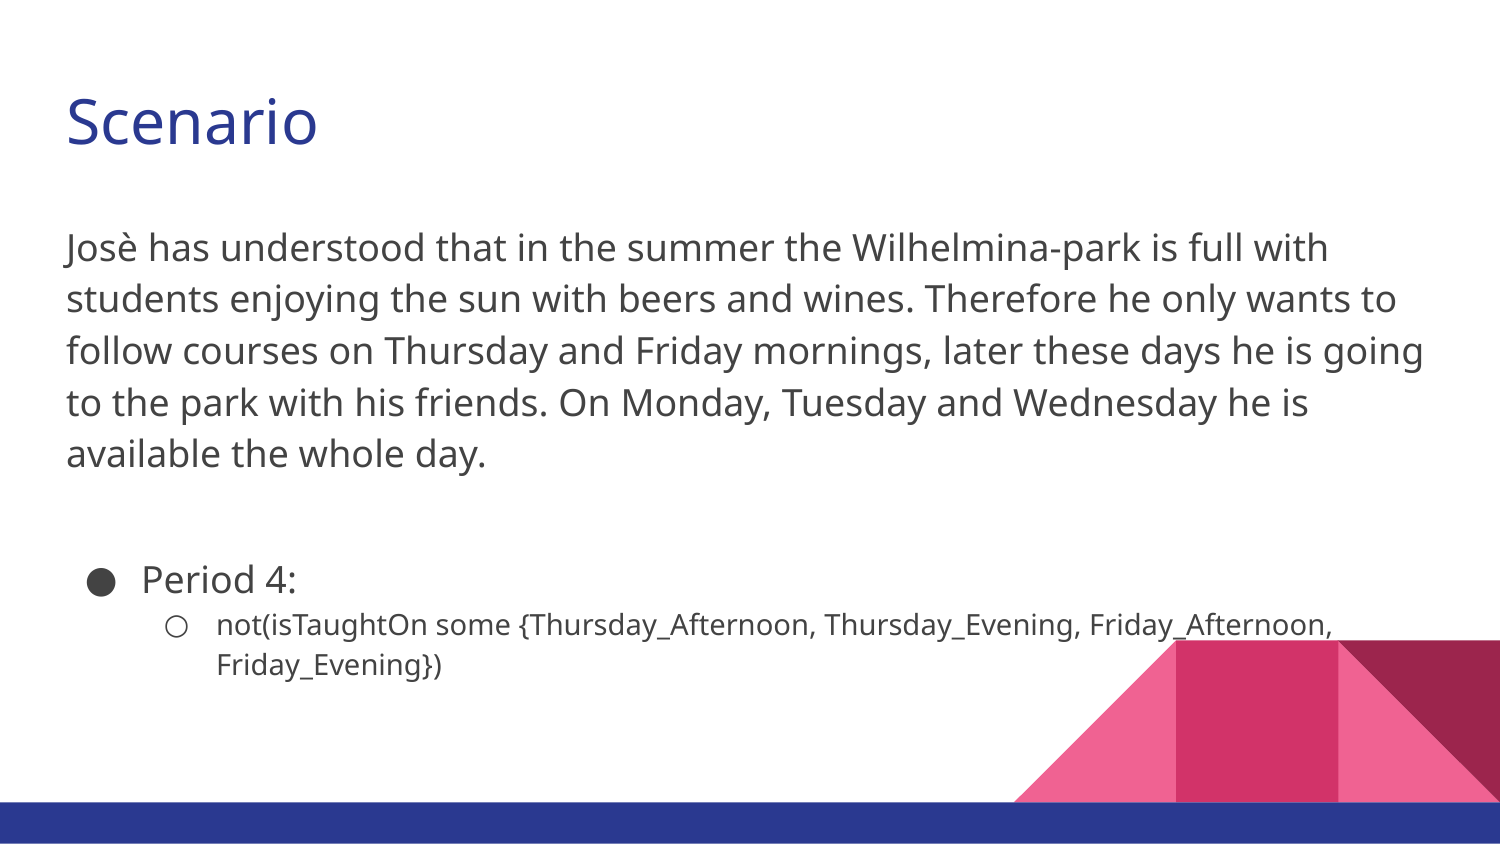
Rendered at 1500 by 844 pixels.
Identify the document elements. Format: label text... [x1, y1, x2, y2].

title Scenario [51, 67, 1449, 167]
list Josè has understood that in the summer the Wilhelmina-park is full with students enjoying the sun with beers and wines. Therefore he only wants to follow courses on Thursday and Friday mornings, later these days he is going to the park with his friends. On Monday, Tuesday and Wednesday he is available the whole day. Period 4: not(isTaughtOn some {Thursday_Afternoon, Thursday_Evening, Friday_Afternoon, Friday_Evening}) [51, 201, 1449, 750]
